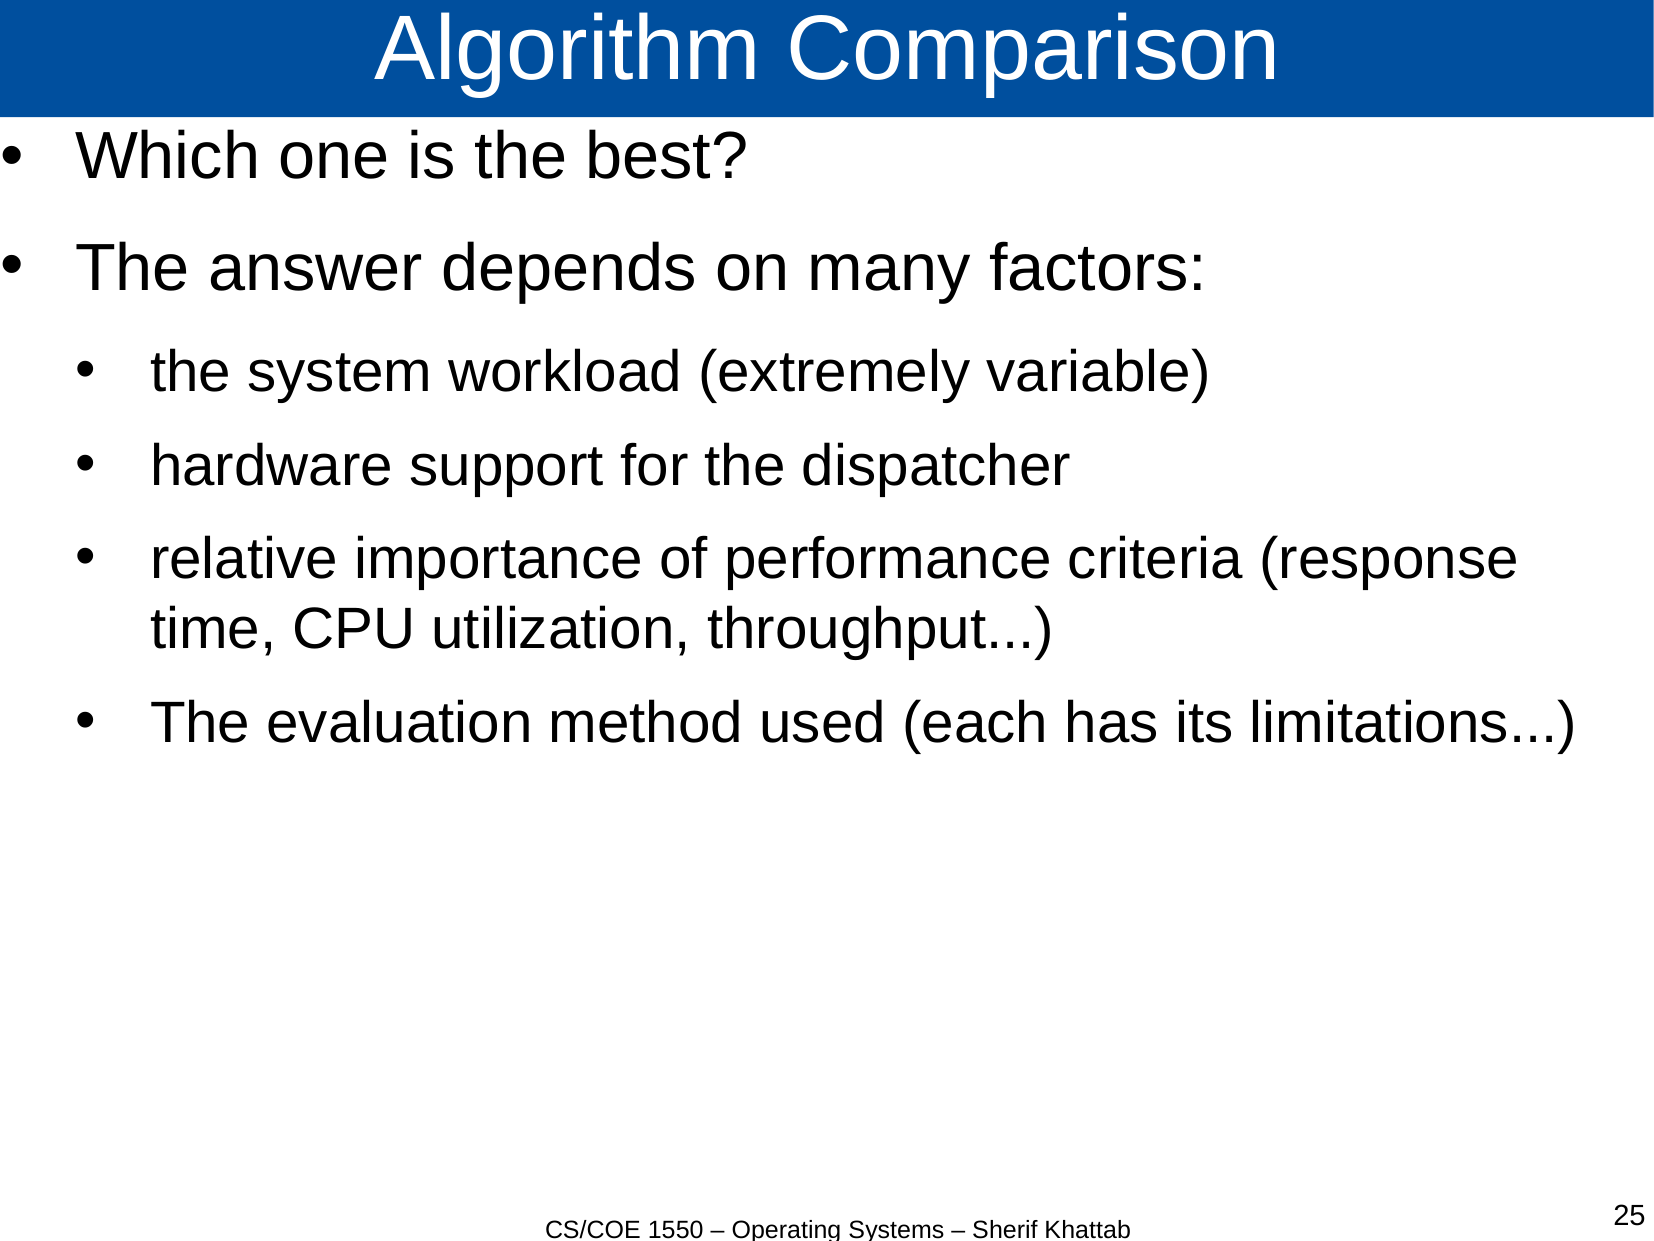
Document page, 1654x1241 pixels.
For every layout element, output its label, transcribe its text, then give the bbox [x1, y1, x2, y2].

list Which one is the best? The answer depends on many factors: the system workload (extremely variable) hardware support for the dispatcher relative importance of performance criteria (response time, CPU utilization, throughput...) The evaluation method used (each has its limitations...) [0, 117, 1654, 1195]
slide_number 25 [1265, 1198, 1647, 1241]
title Algorithm Comparison [0, 0, 1654, 117]
footer CS/COE 1550 – Operating Systems – Sherif Khattab [460, 1190, 1217, 1241]
